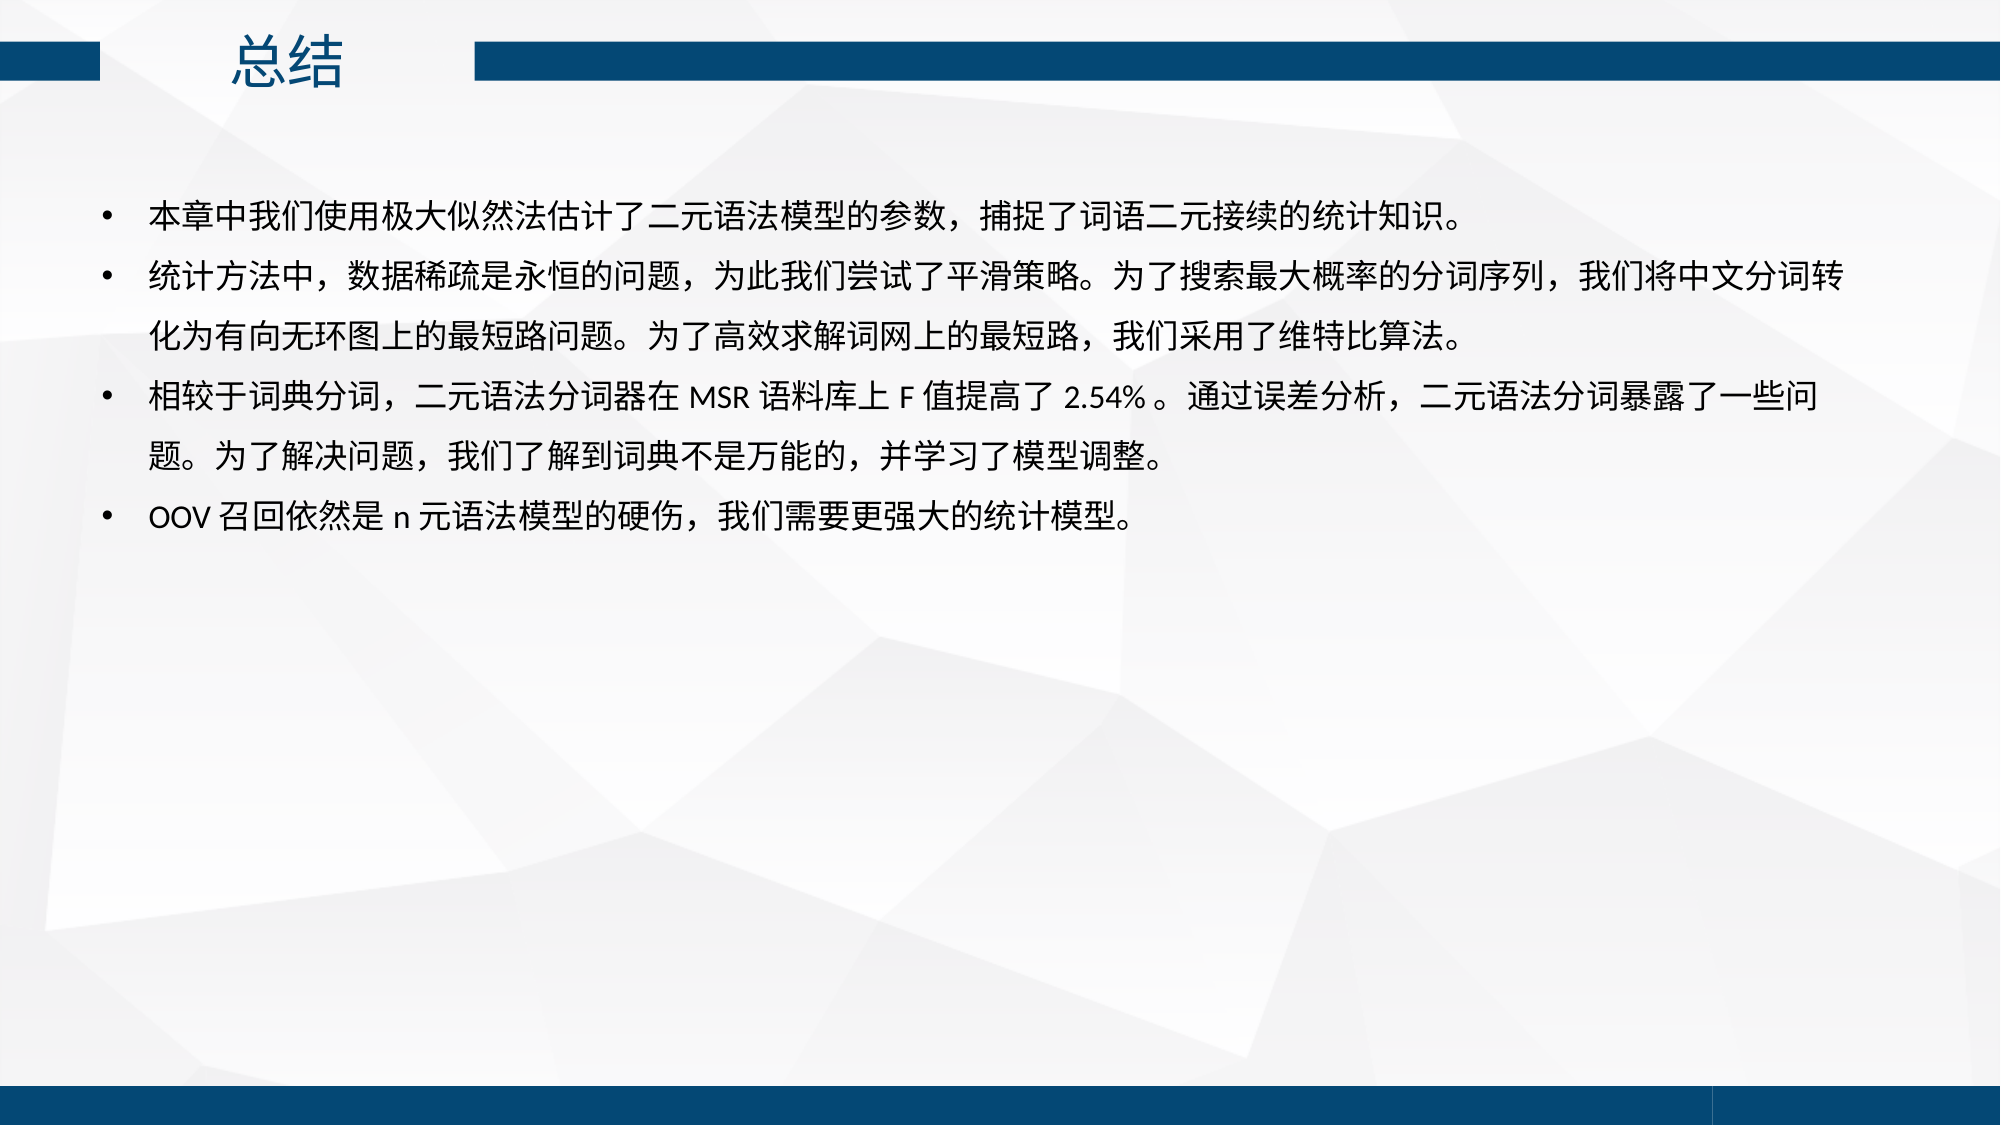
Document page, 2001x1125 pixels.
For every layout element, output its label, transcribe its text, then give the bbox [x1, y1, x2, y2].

text_box [474, 41, 2000, 82]
text_box [0, 1085, 1713, 1125]
picture [0, 0, 2001, 1125]
text_box 总结 [115, 18, 460, 103]
text_box 本章中我们使用极大似然法估计了二元语法模型的参数，捕捉了词语二元接续的统计知识。 统计方法中，数据稀疏是永恒的问题，为此我们尝试了平滑策略。为了搜索最大概率的分词序列，我们将中文分词转化为有向无环图上的最短路问题。为了高效求解词网上的最短路，我们采用了维特比算法。 相较于词典分词，二元语法分词器在MSR语料库上F值提高了2.54%。通过误差分析，二元语法分词暴露了一些问题。为了解决问题，我们了解到词典不是万能的，并学习了模型调整。 OOV召回依然是n元语法模型的硬伤，我们需要更强大的统计模型。 [86, 168, 1887, 543]
text_box [0, 41, 101, 82]
text_box [1713, 1085, 2000, 1125]
